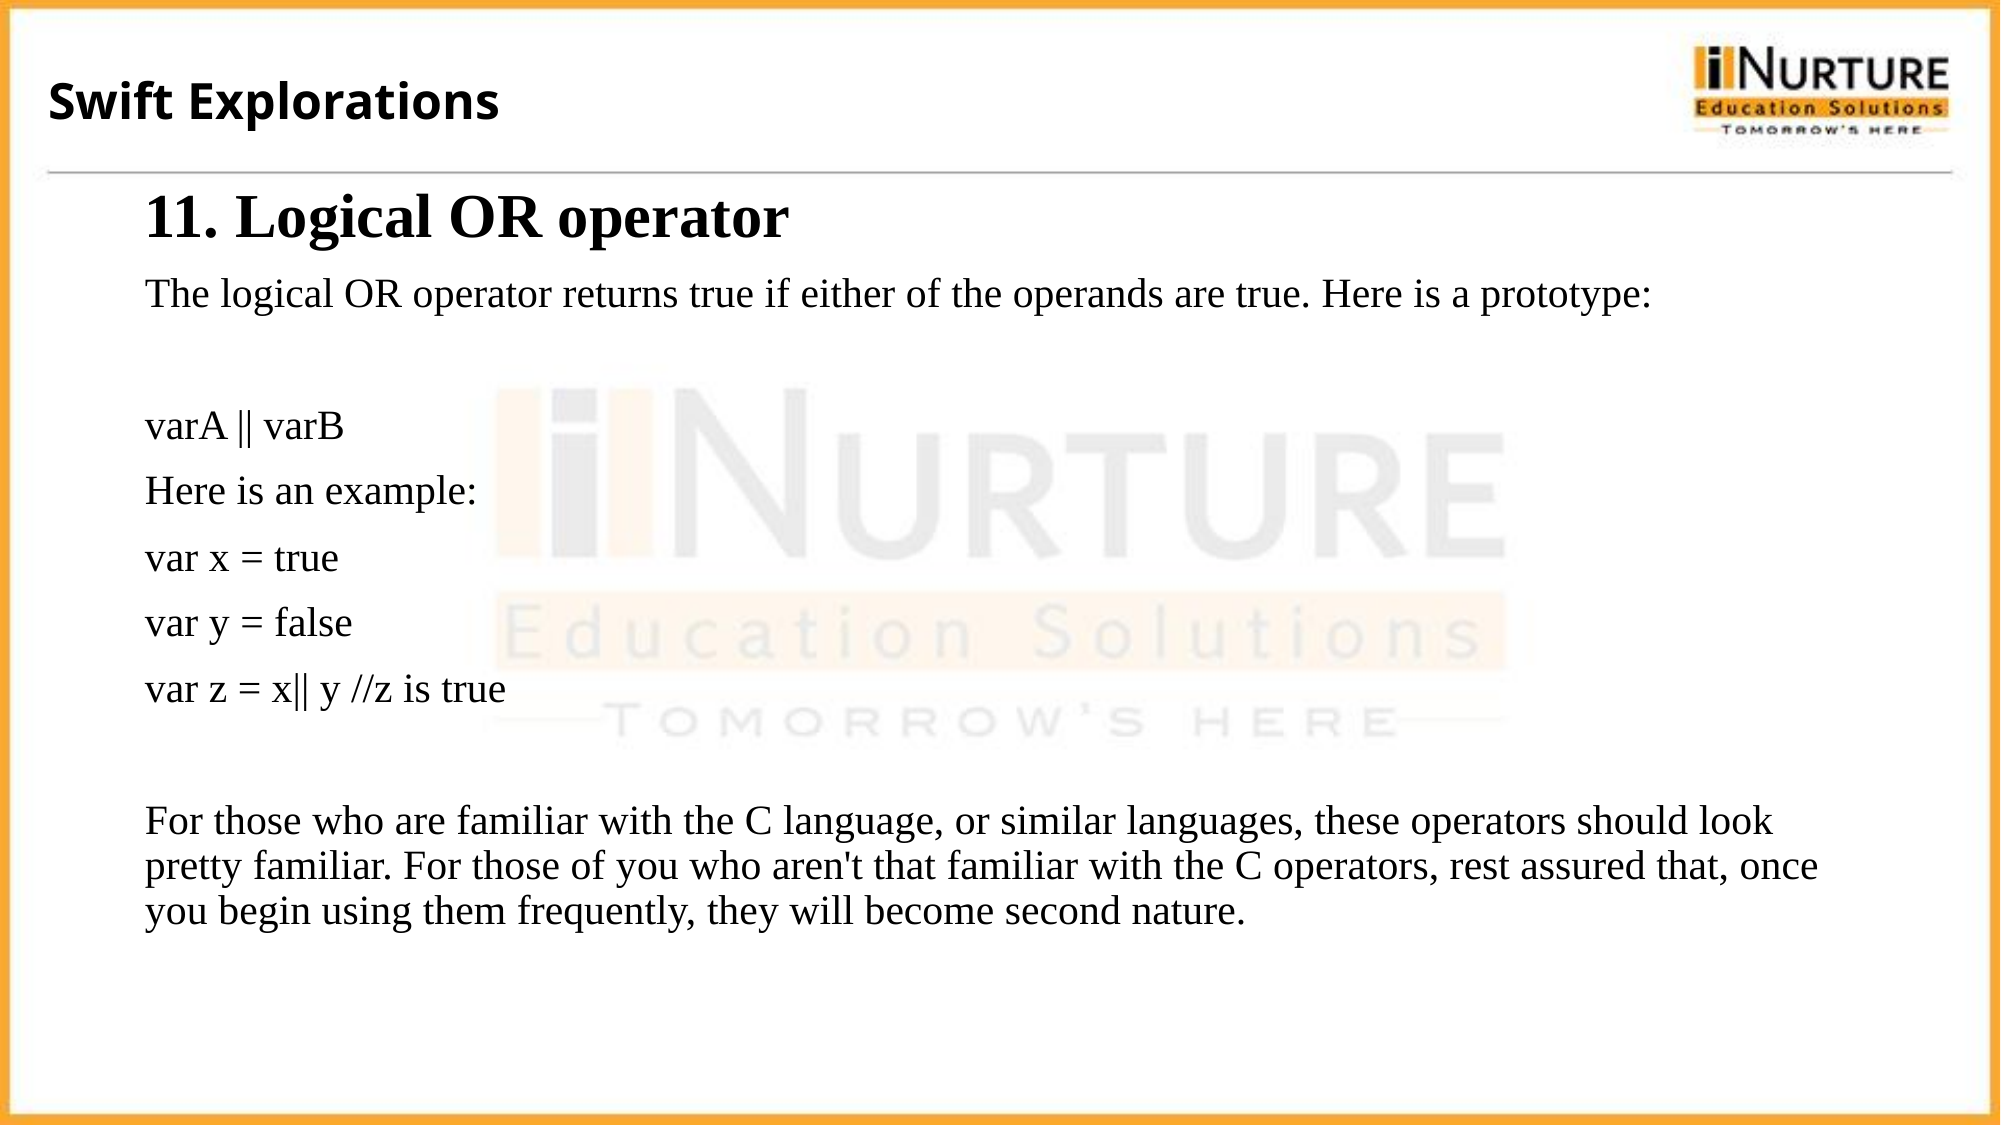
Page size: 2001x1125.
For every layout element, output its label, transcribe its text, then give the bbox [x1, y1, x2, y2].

text_box Swift Explorations [40, 62, 847, 138]
list 11. Logical OR operator The logical OR operator returns true if either of the operands are true. Here is a prototype: varA || varB Here is an example: var x = true var y = false var z = x|| y //z is true For those who are familiar with the C language, or similar languages, these operators should look pretty familiar. For those of you who aren't that familiar with the C operators, rest assured that, once you begin using them frequently, they will become second nature. [137, 175, 1863, 1125]
picture [0, 0, 2001, 1125]
